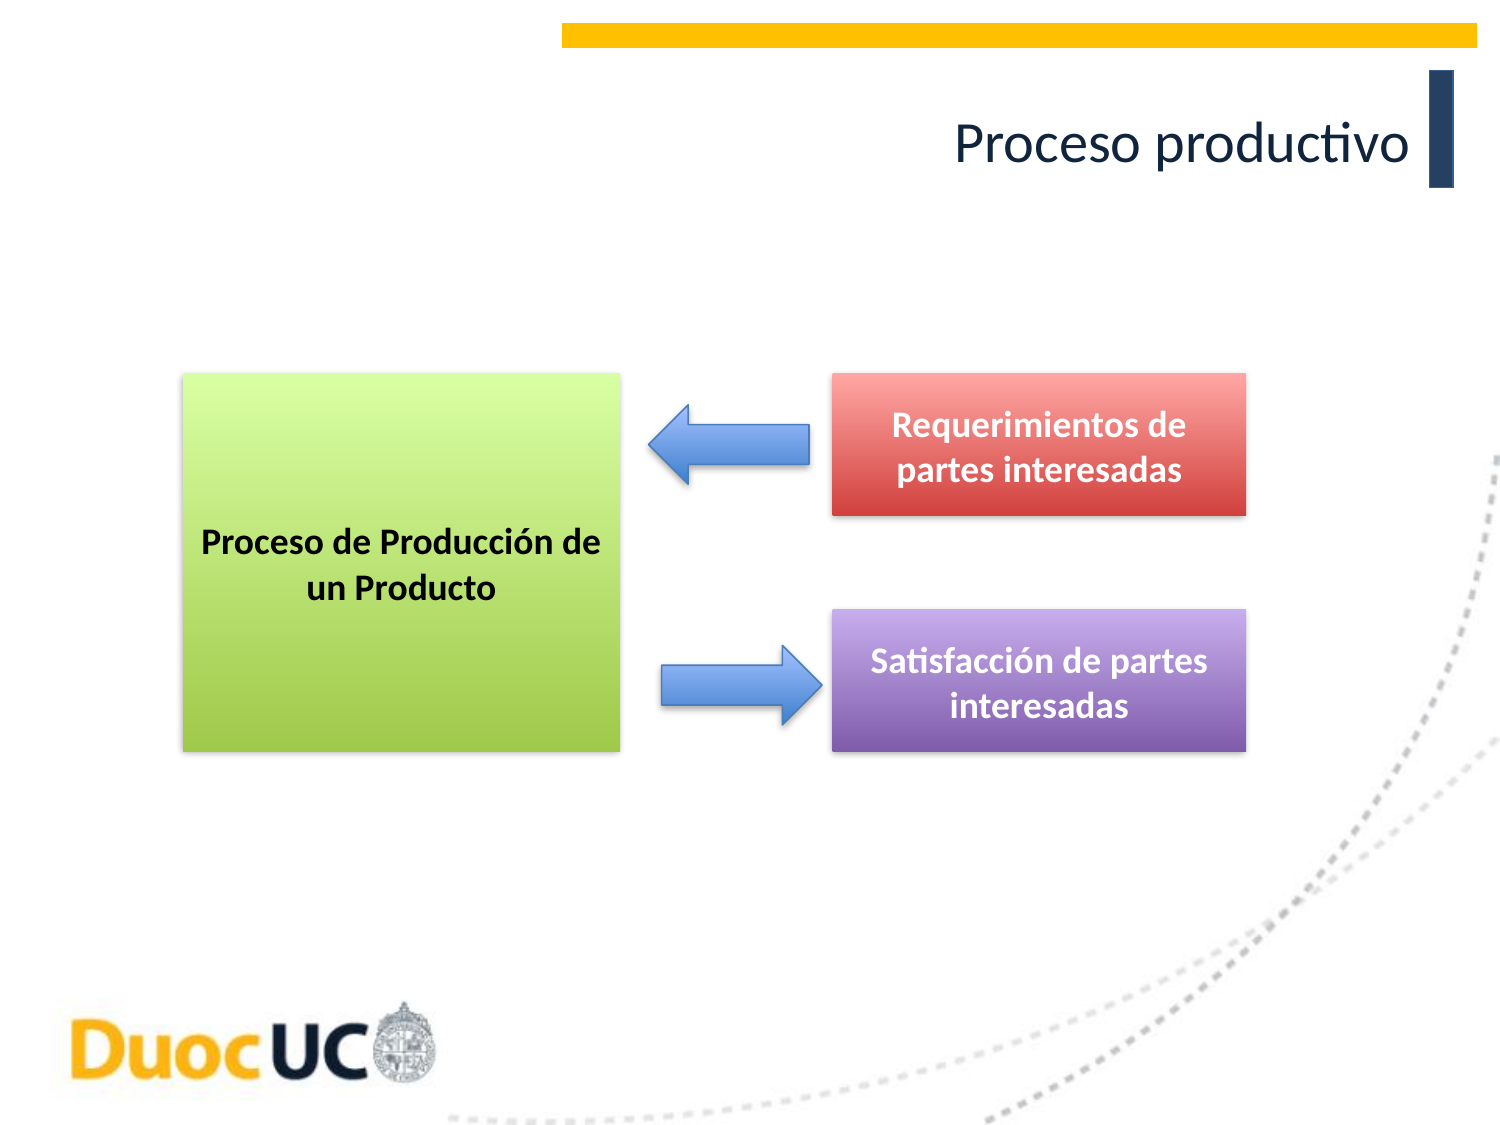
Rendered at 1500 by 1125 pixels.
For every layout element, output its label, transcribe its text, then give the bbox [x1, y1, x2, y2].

text_box Requerimientos de partes interesadas [832, 373, 1247, 516]
text_box Satisfacción de partes interesadas [832, 609, 1247, 752]
text_box [647, 404, 810, 486]
text_box [660, 644, 823, 726]
picture [0, 0, 1500, 1125]
title Proceso productivo [74, 44, 1426, 233]
text_box Proceso de Producción de un Producto [183, 373, 621, 752]
